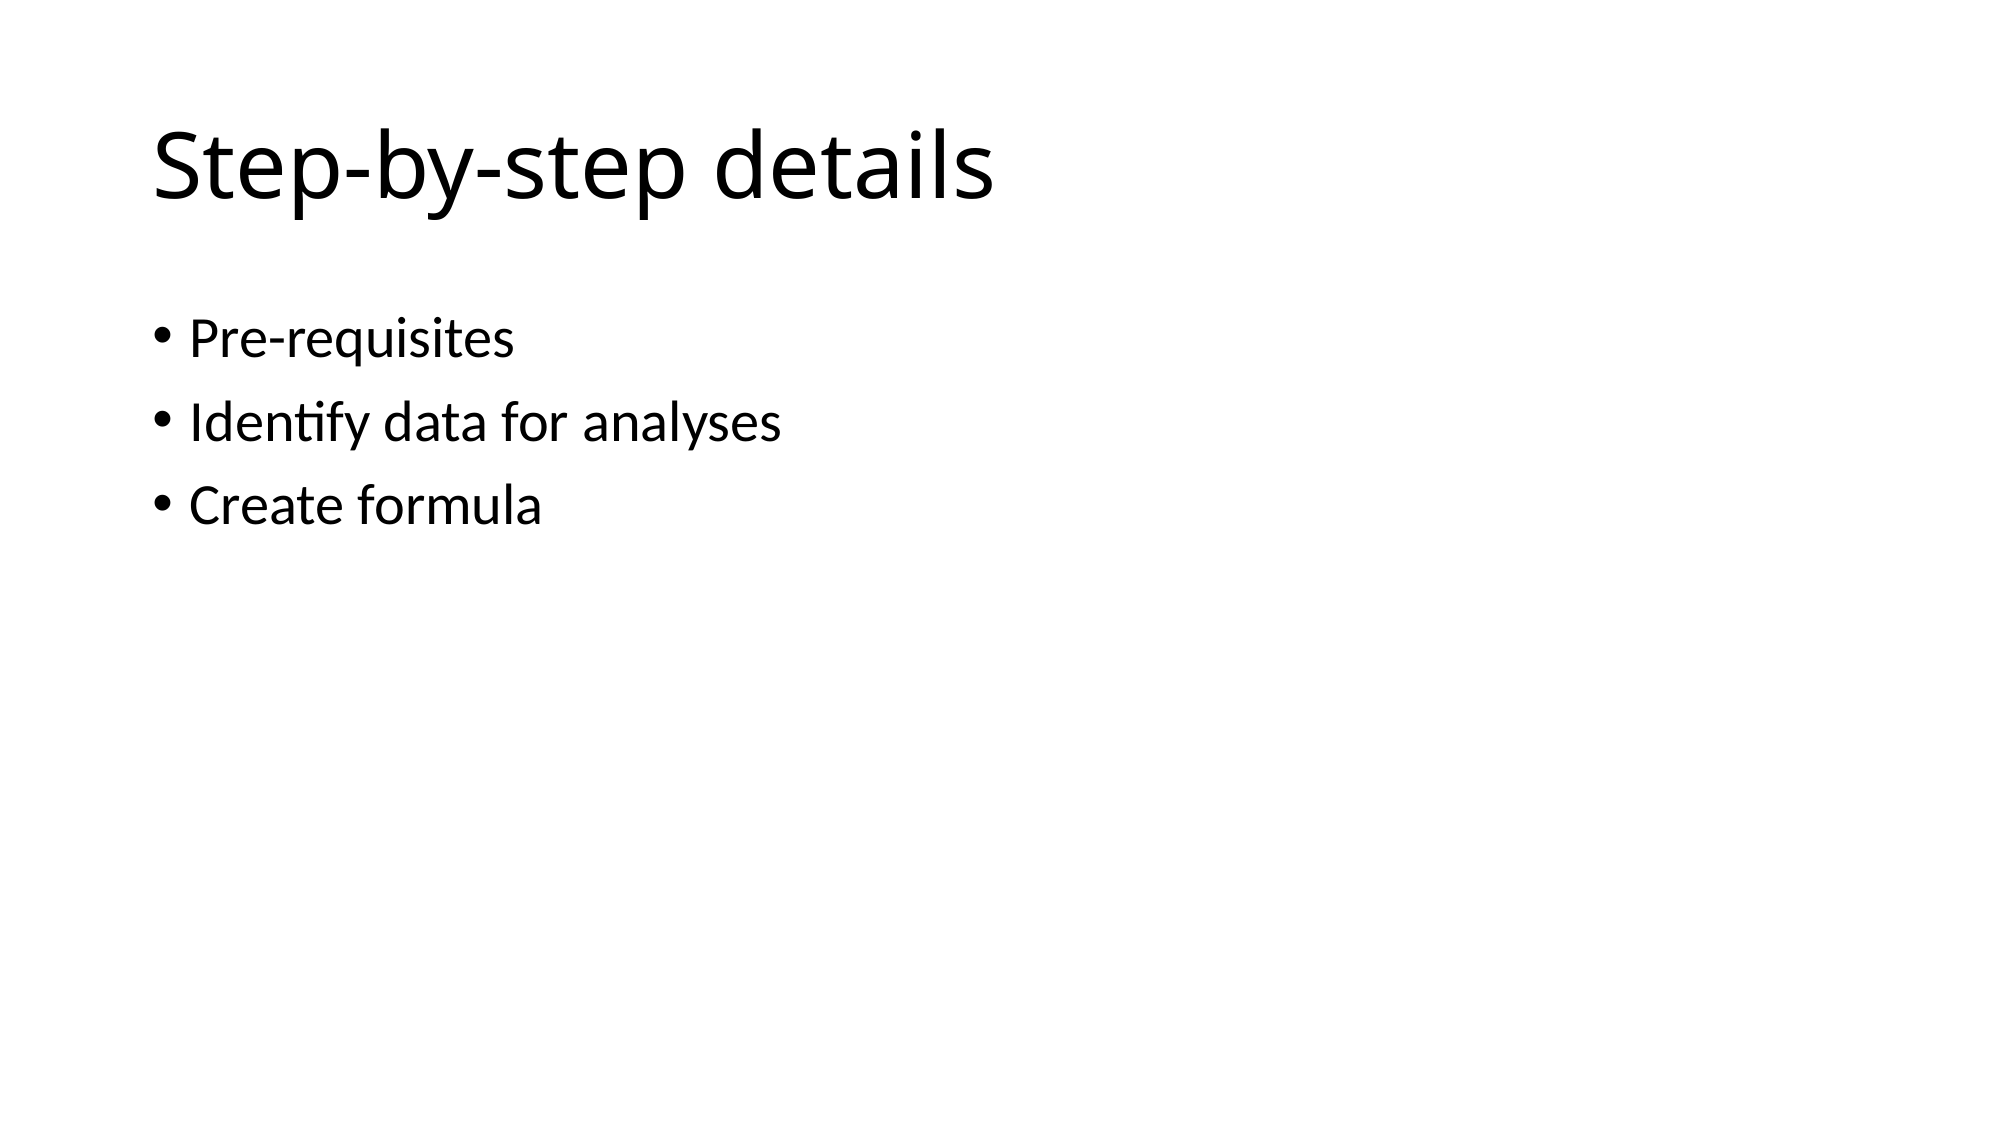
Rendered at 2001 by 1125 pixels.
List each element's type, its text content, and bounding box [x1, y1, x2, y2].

title Step-by-step details [137, 59, 1863, 278]
list Pre-requisites Identify data for analyses Create formula [137, 299, 1863, 1014]
